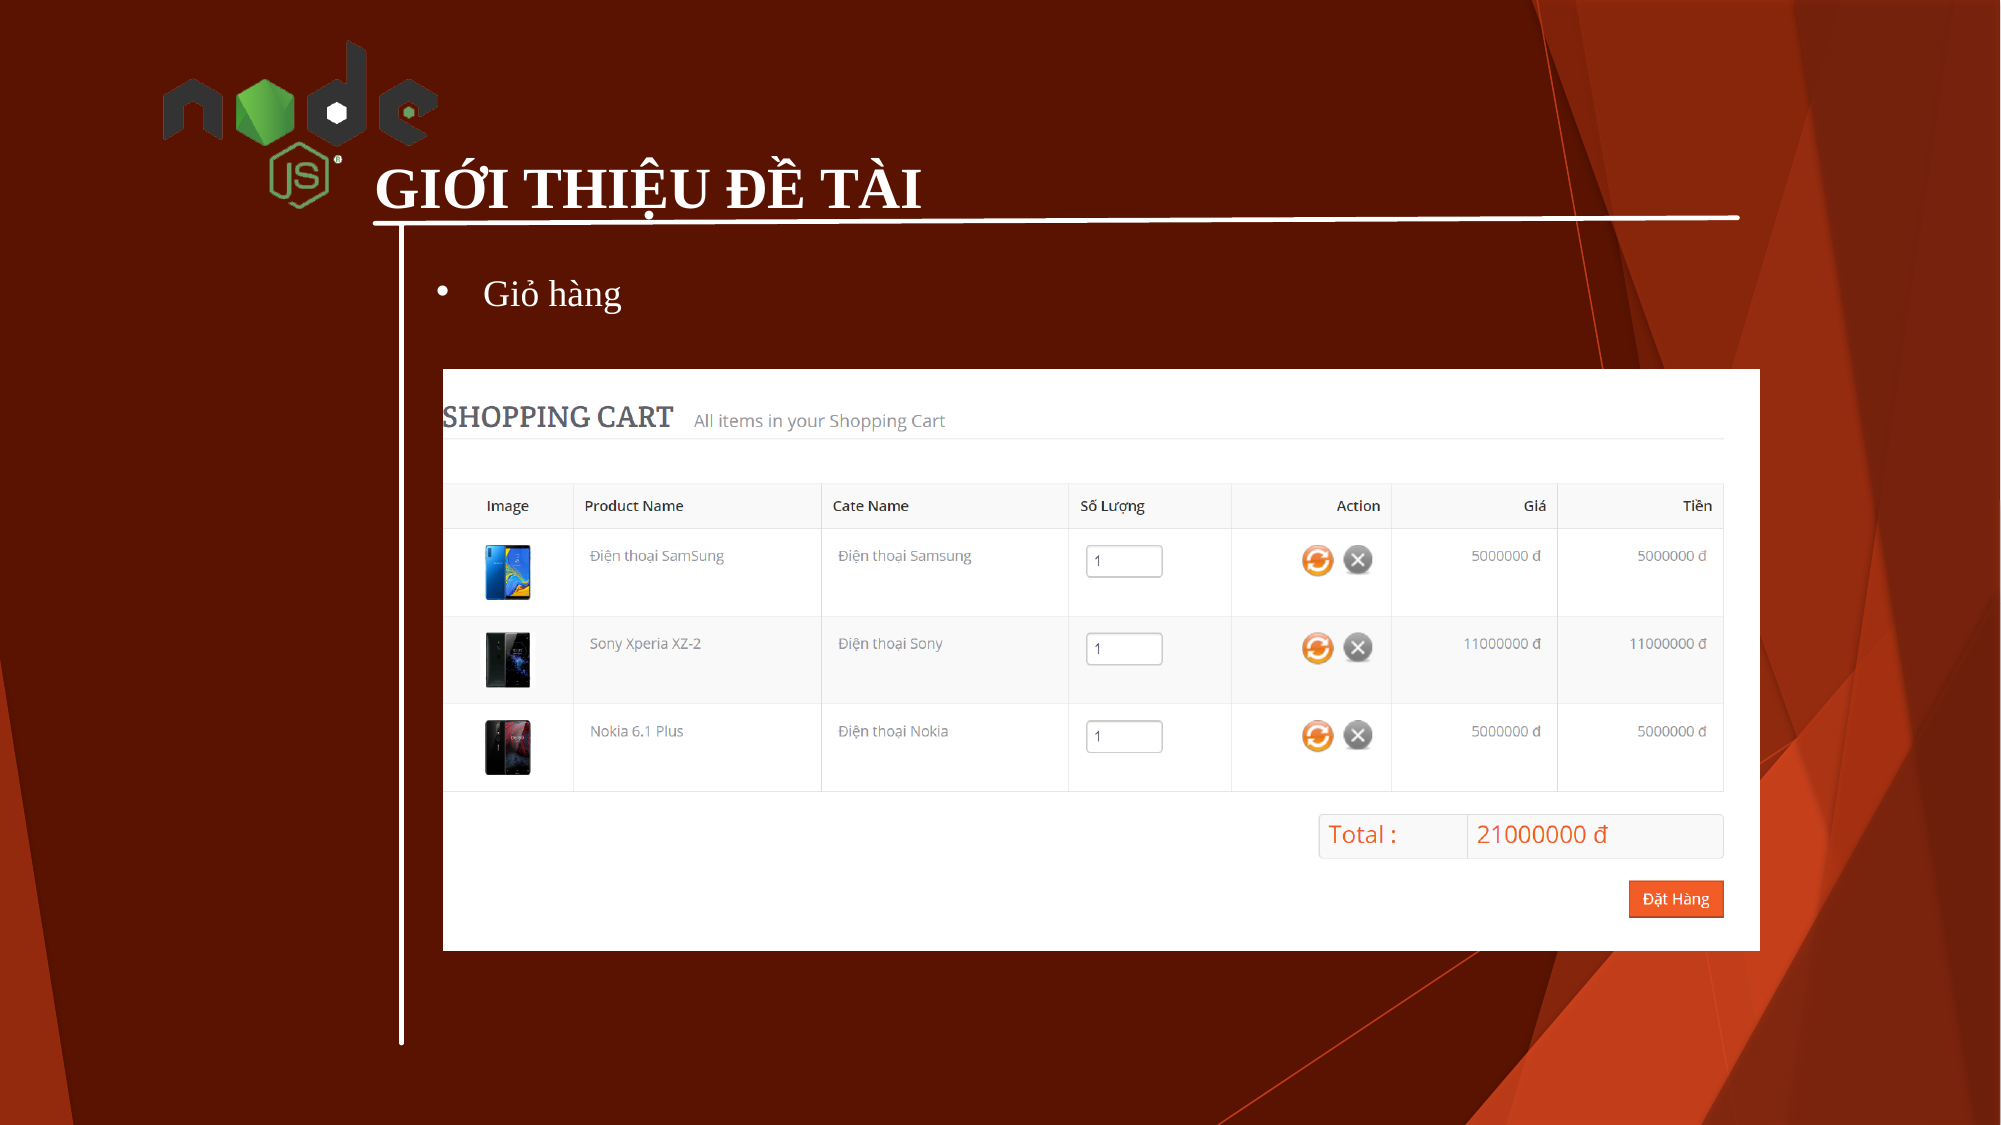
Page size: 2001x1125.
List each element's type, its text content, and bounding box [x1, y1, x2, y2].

text_box Giỏ hàng [421, 261, 1769, 321]
text_box GIỚI THIỆU ĐỀ TÀI [460, 142, 1585, 216]
picture [147, 0, 455, 279]
picture [443, 369, 1760, 952]
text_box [460, 217, 1738, 224]
